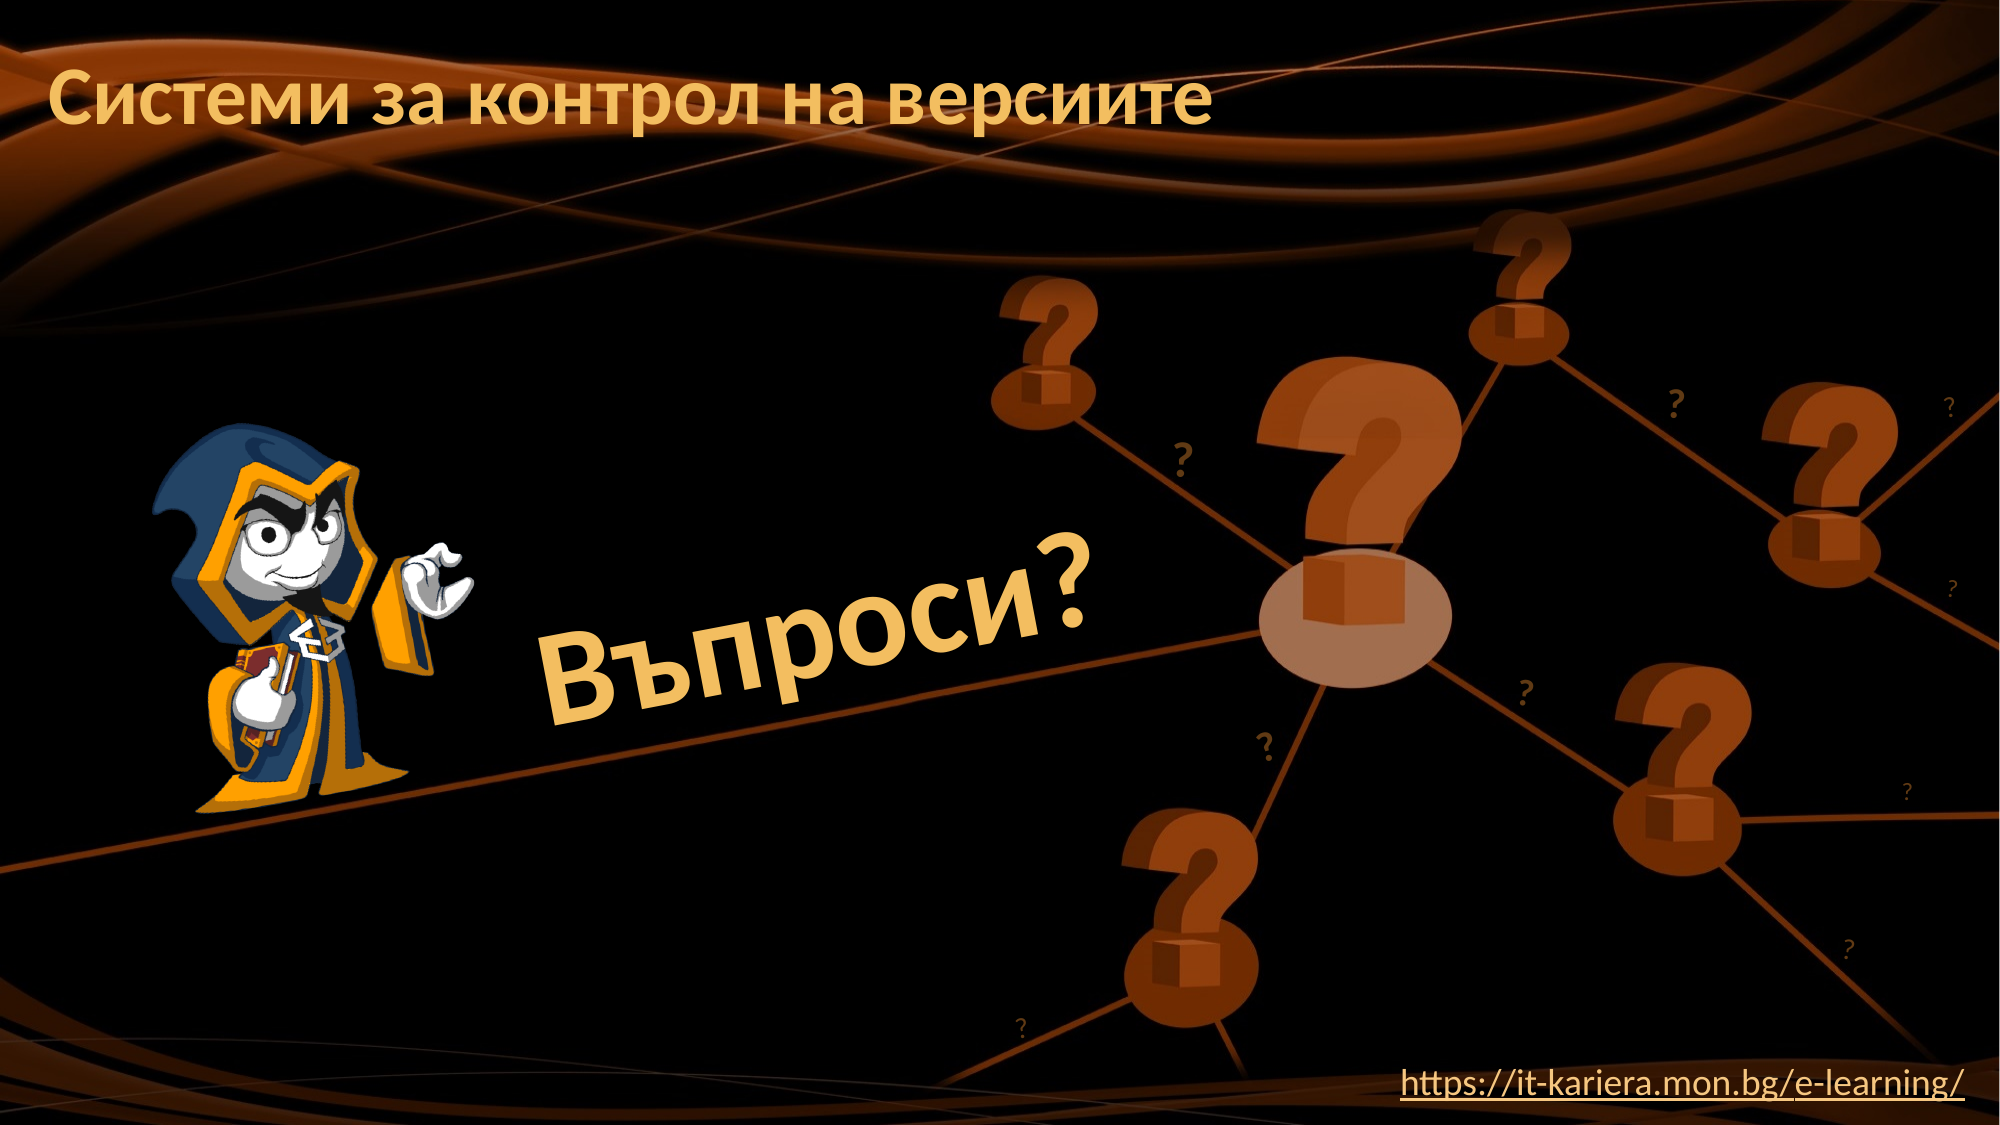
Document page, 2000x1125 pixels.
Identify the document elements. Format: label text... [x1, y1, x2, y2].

title Системи за контрол на версиите [30, 6, 1971, 189]
list https://it-kariera.mon.bg/e-learning/ [250, 1050, 1971, 1108]
picture [0, 0, 2000, 1125]
